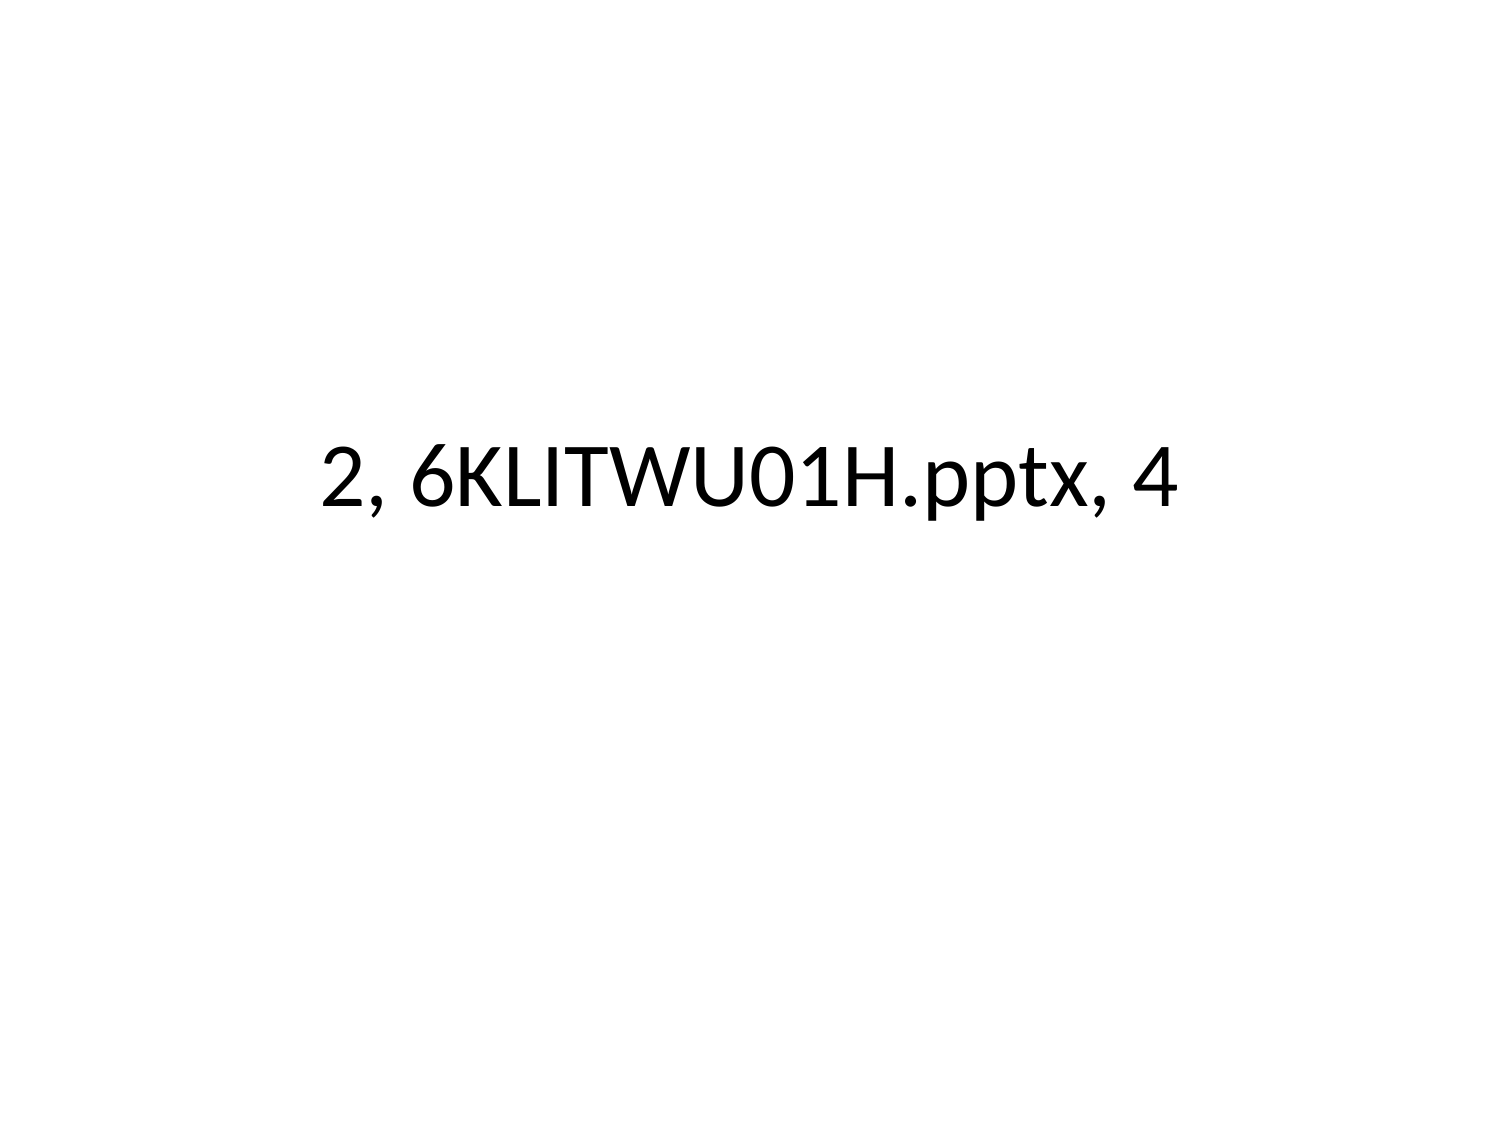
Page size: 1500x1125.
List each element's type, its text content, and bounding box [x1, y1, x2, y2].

title 2, 6KLITWU01H.pptx, 4 [112, 349, 1388, 591]
